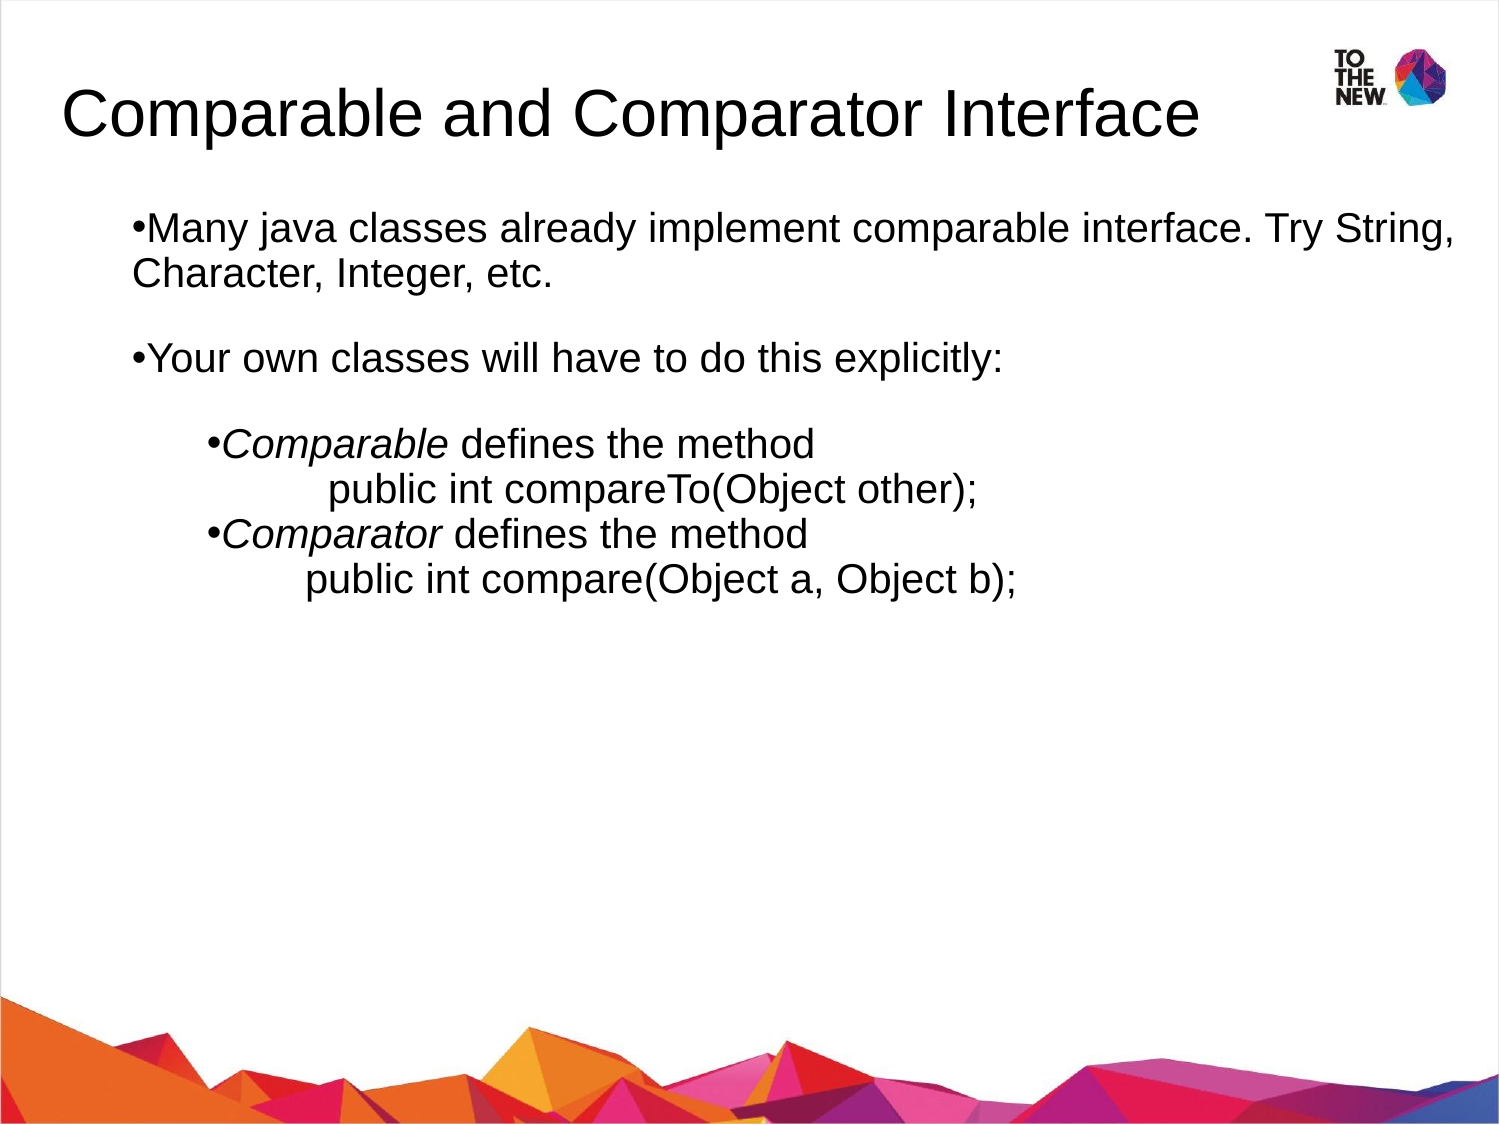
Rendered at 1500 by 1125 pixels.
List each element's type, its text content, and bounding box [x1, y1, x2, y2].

text_box Many java classes already implement comparable interface. Try String, Character, Integer, etc. Your own classes will have to do this explicitly: Comparable defines the method public int compareTo(Object other); Comparator defines the method public int compare(Object a, Object b); [117, 199, 1475, 1000]
picture [0, 0, 1499, 1124]
text_box Comparable and Comparator Interface [46, 35, 1397, 185]
